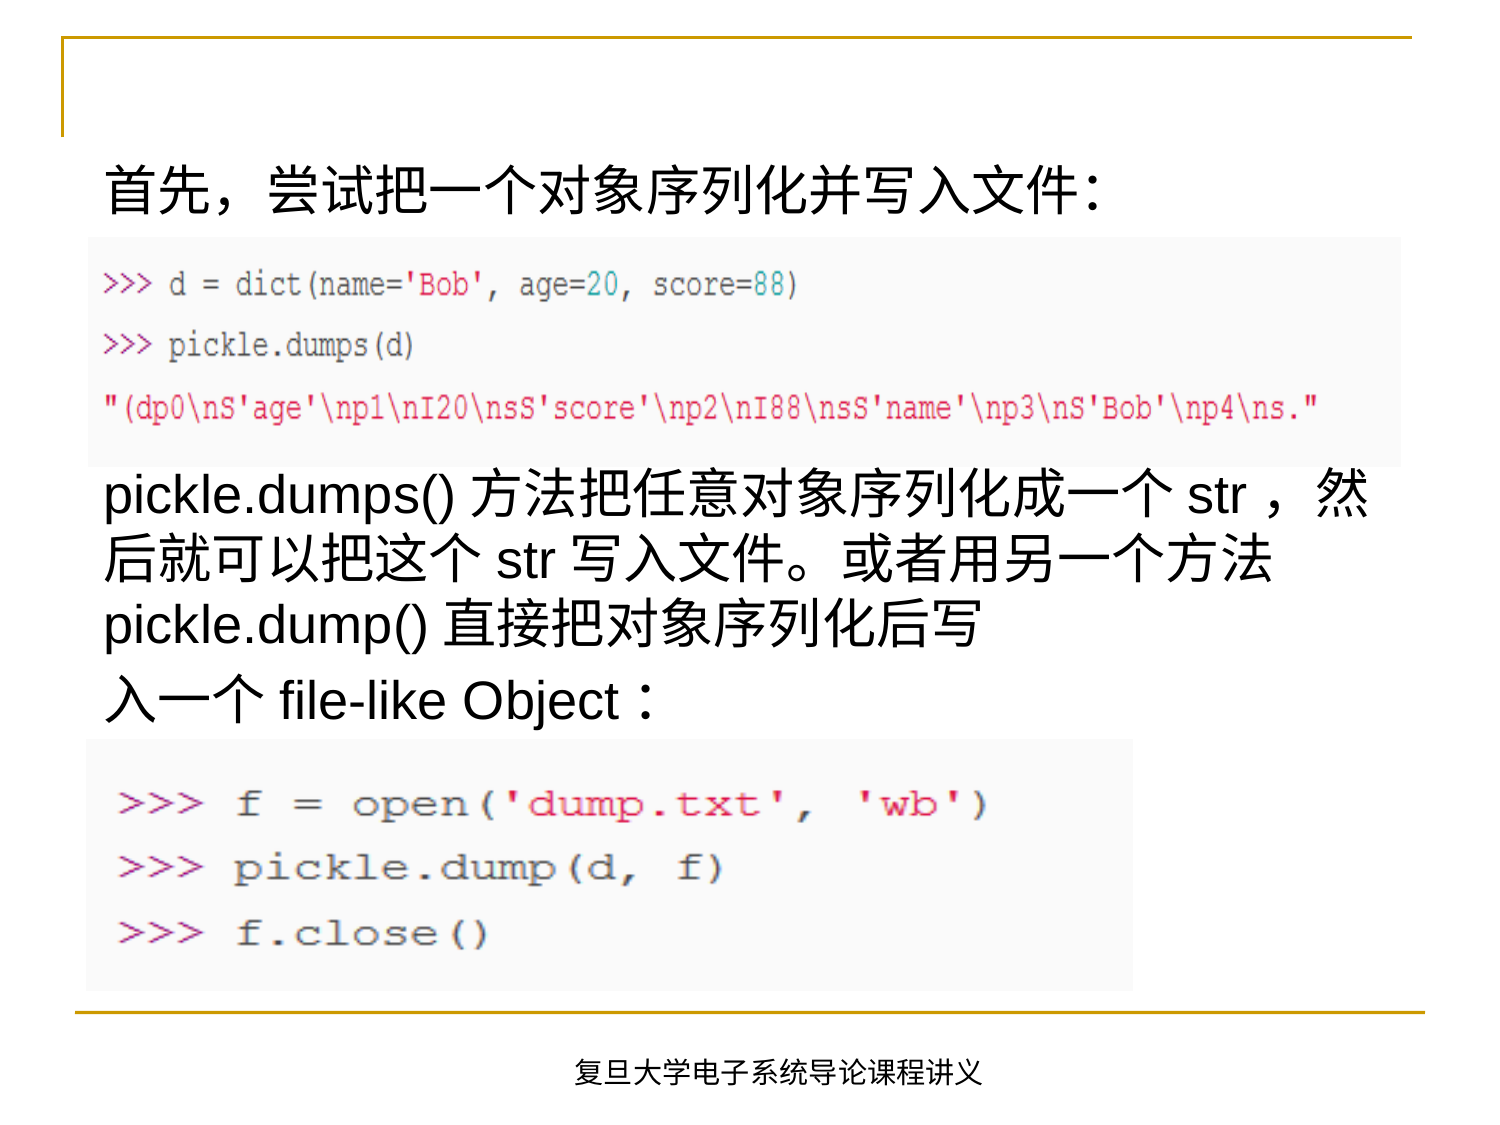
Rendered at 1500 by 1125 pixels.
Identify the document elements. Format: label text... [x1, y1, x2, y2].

picture [86, 739, 1133, 991]
list 首先，尝试把一个对象序列化并写入文件： pickle.dumps()方法把任意对象序列化成一个str，然后就可以把这个str写入文件。或者用另一个方法pickle.dump()直接把对象序列化后写 入一个file-like Object： [88, 148, 1439, 900]
picture [88, 237, 1401, 467]
